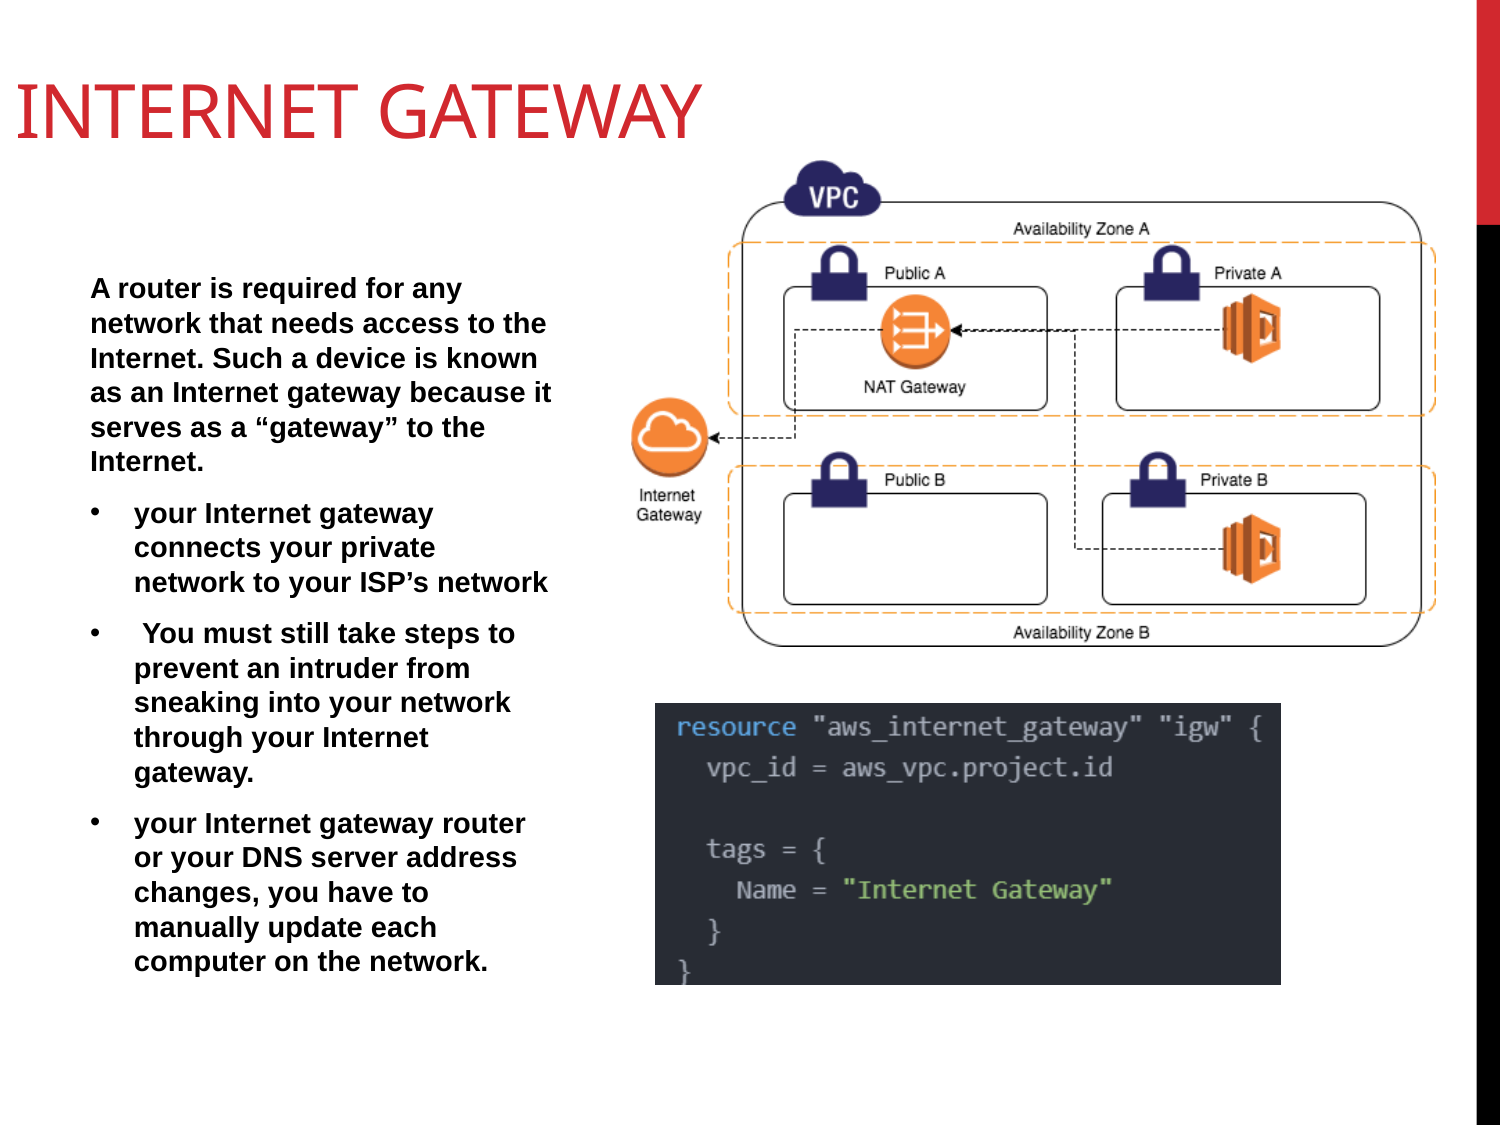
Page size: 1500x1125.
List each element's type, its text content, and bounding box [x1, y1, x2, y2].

title Internet Gateway [0, 1, 950, 161]
list A router is required for any network that needs access to the Internet. Such a device is known as an Internet gateway because it serves as a “gateway” to the Internet. your Internet gateway connects your private network to your ISP’s network You must still take steps to prevent an intruder from sneaking into your network through your Internet gateway. your Internet gateway router or your DNS server address changes, you have to manually update each computer on the network. [75, 262, 569, 998]
picture [654, 702, 1282, 985]
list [631, 160, 1436, 647]
